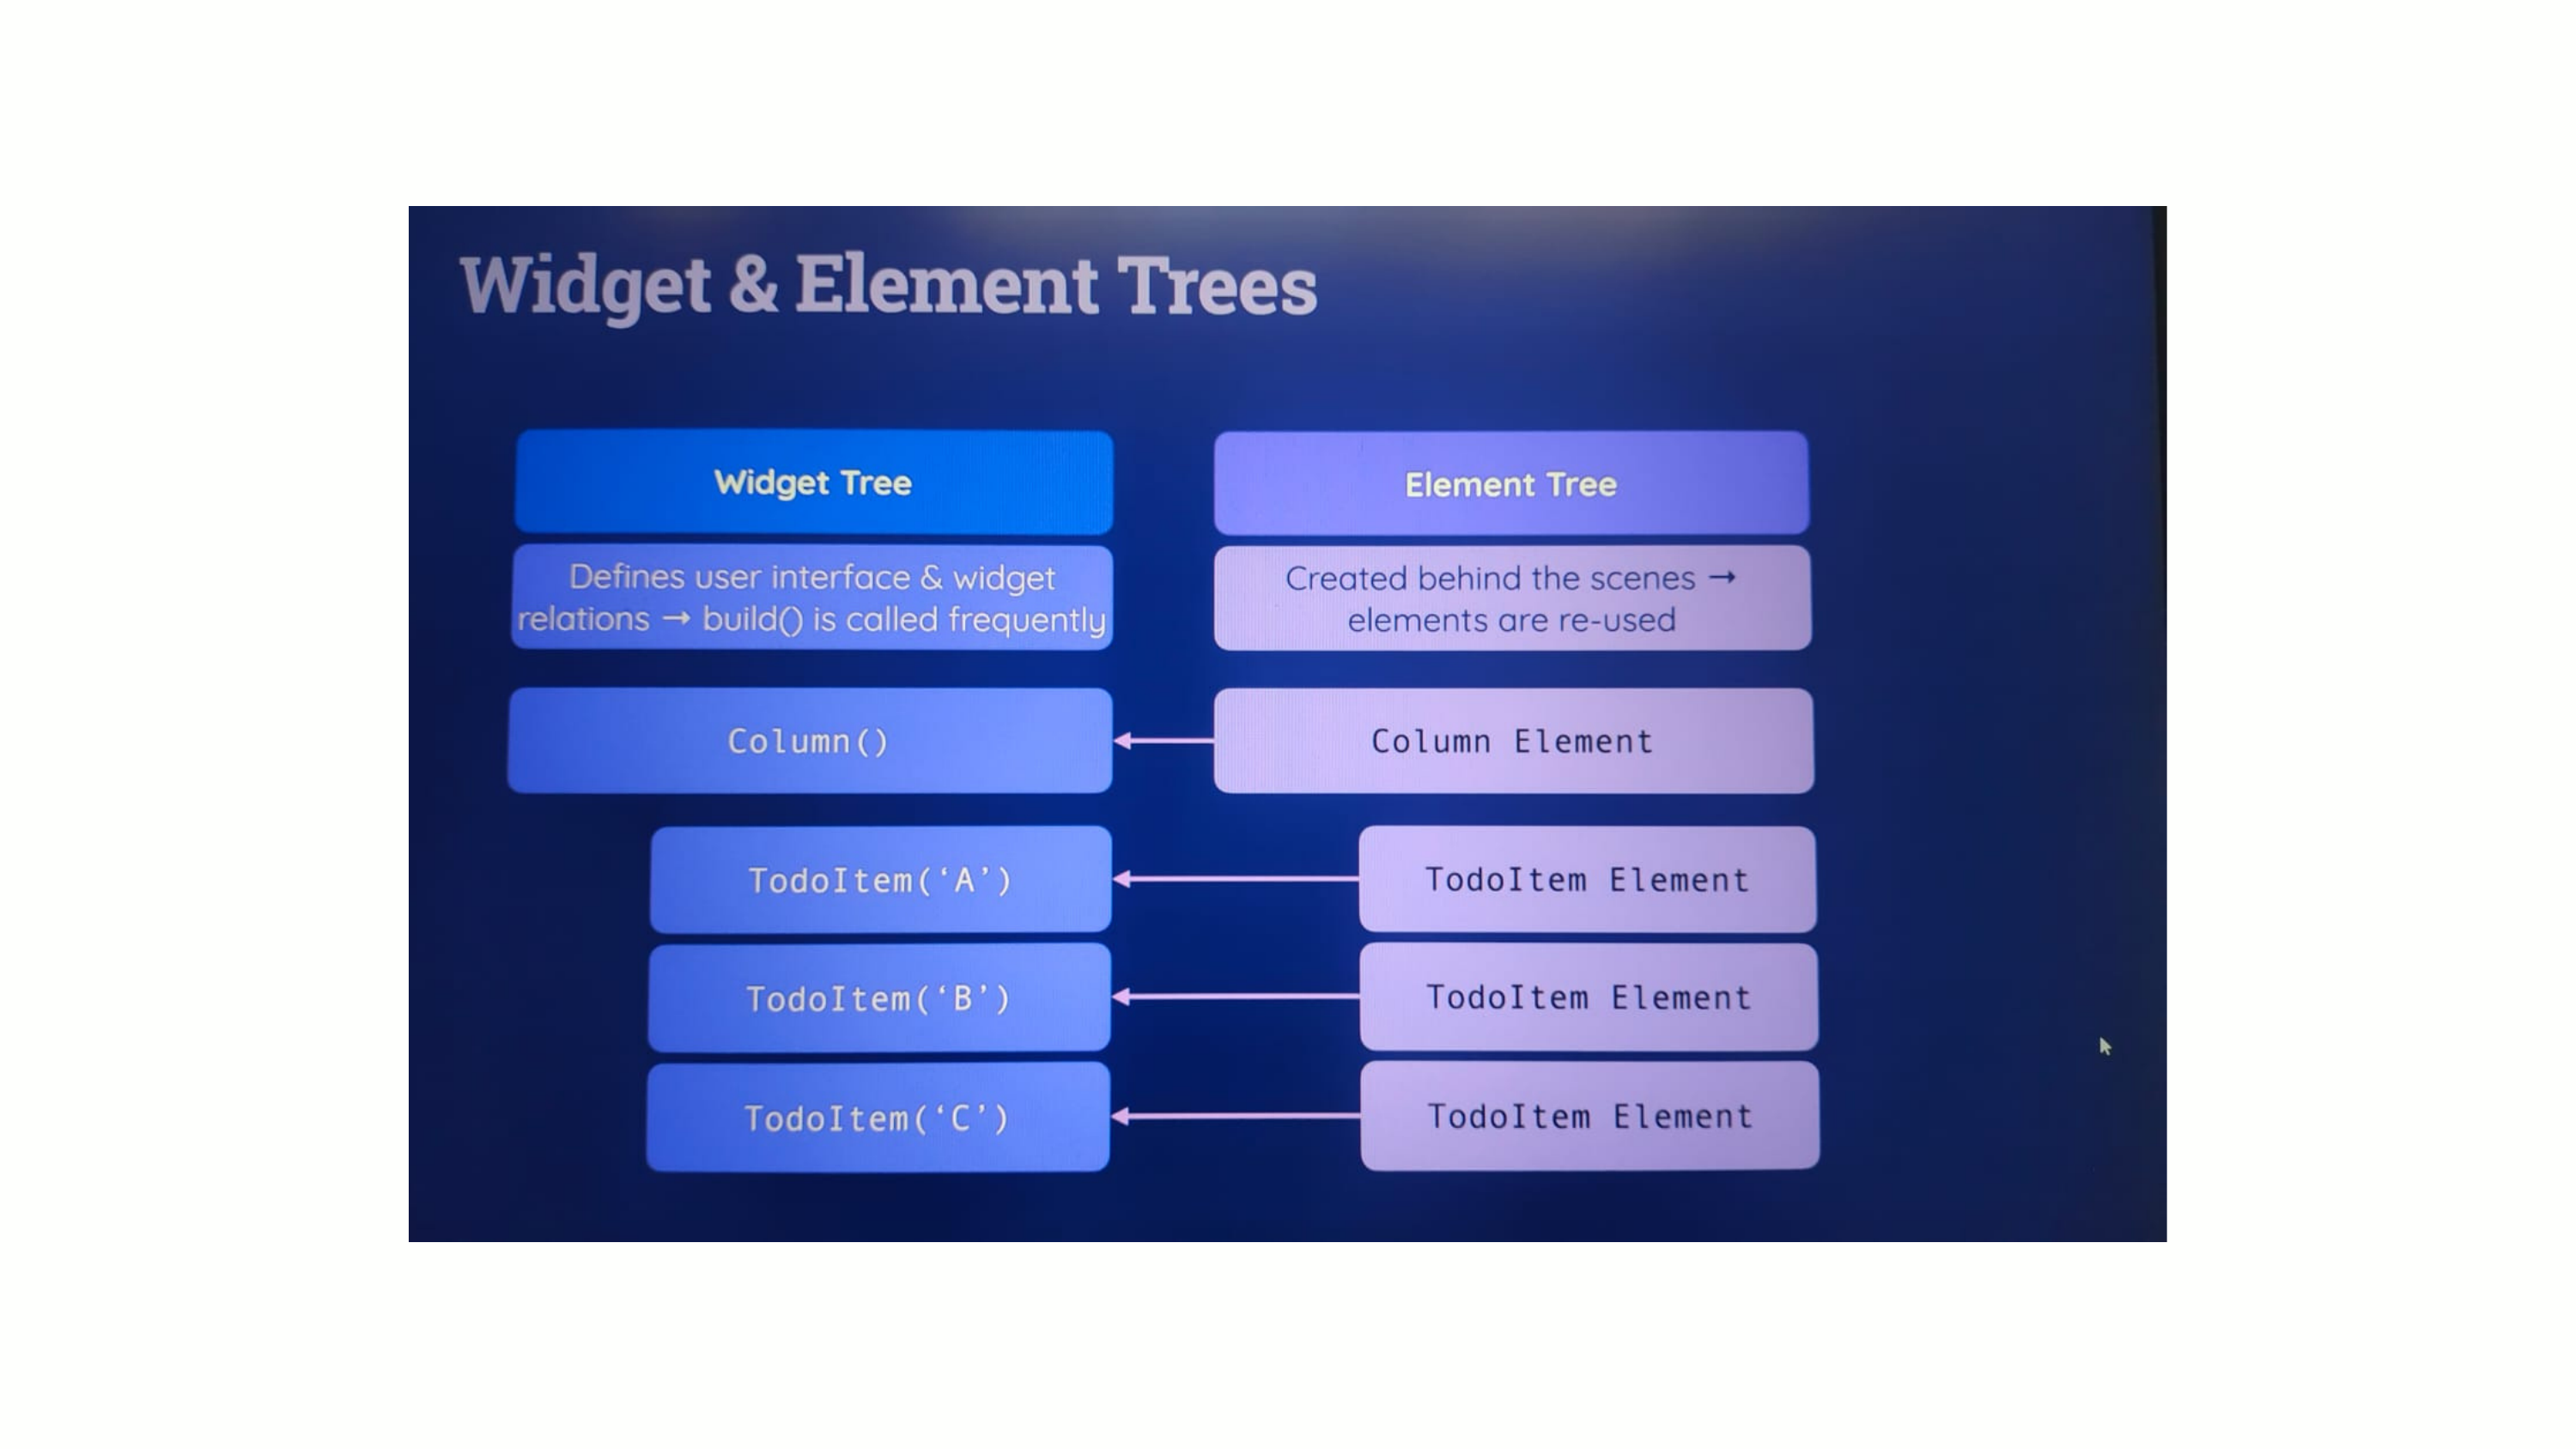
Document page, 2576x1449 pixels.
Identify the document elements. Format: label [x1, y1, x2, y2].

text_box [409, 206, 2167, 1242]
